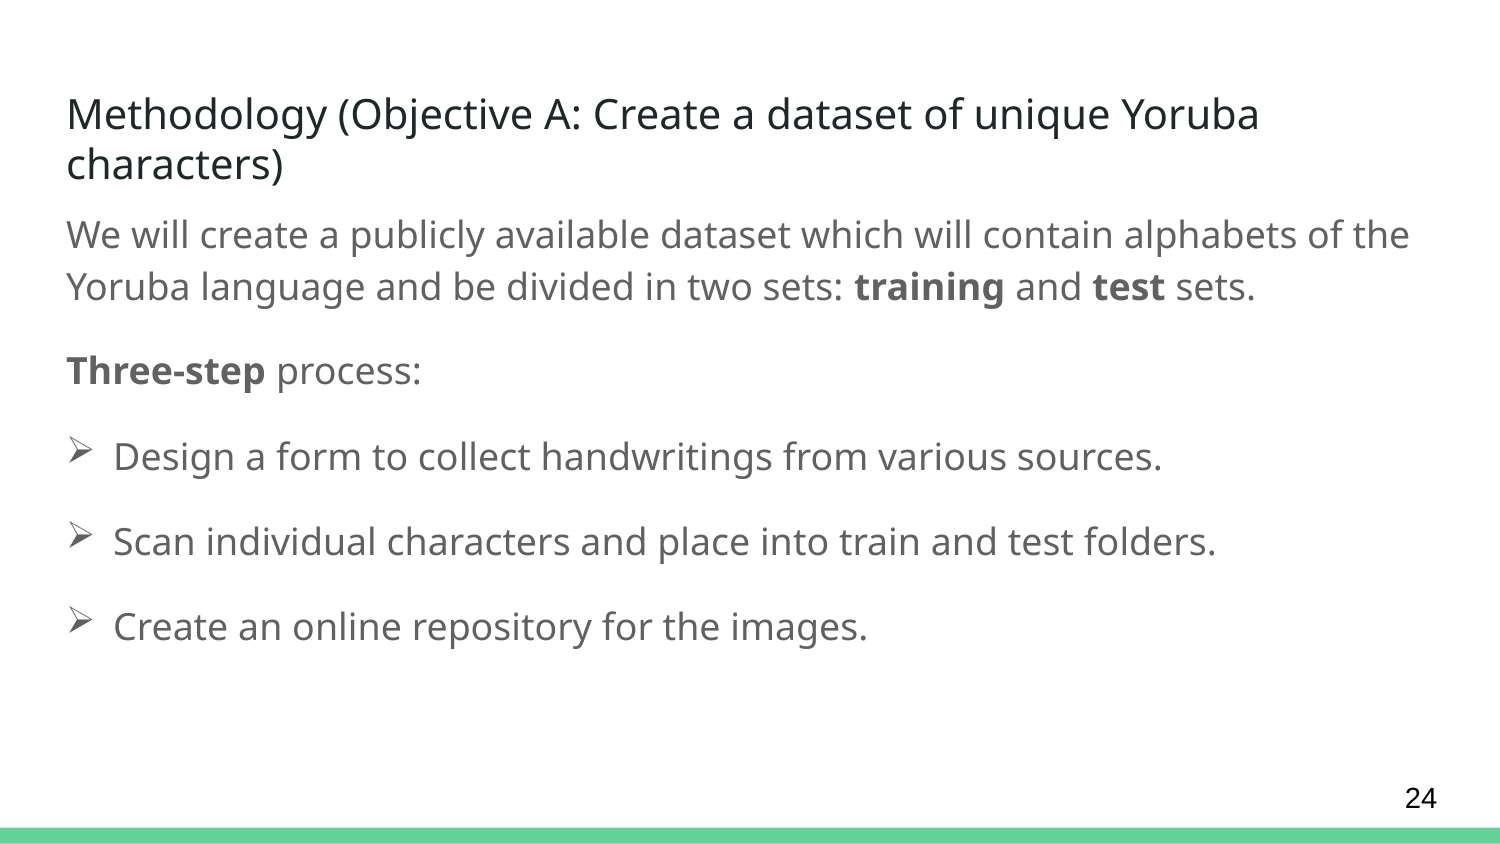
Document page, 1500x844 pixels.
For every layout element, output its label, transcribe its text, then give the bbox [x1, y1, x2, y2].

list We will create a publicly available dataset which will contain alphabets of the Yoruba language and be divided in two sets: training and test sets. Three-step process: Design a form to collect handwritings from various sources. Scan individual characters and place into train and test folders. Create an online repository for the images. [51, 189, 1449, 750]
title Methodology (Objective A: Create a dataset of unique Yoruba characters) [51, 72, 1449, 167]
slide_number 24 [1389, 764, 1480, 830]
